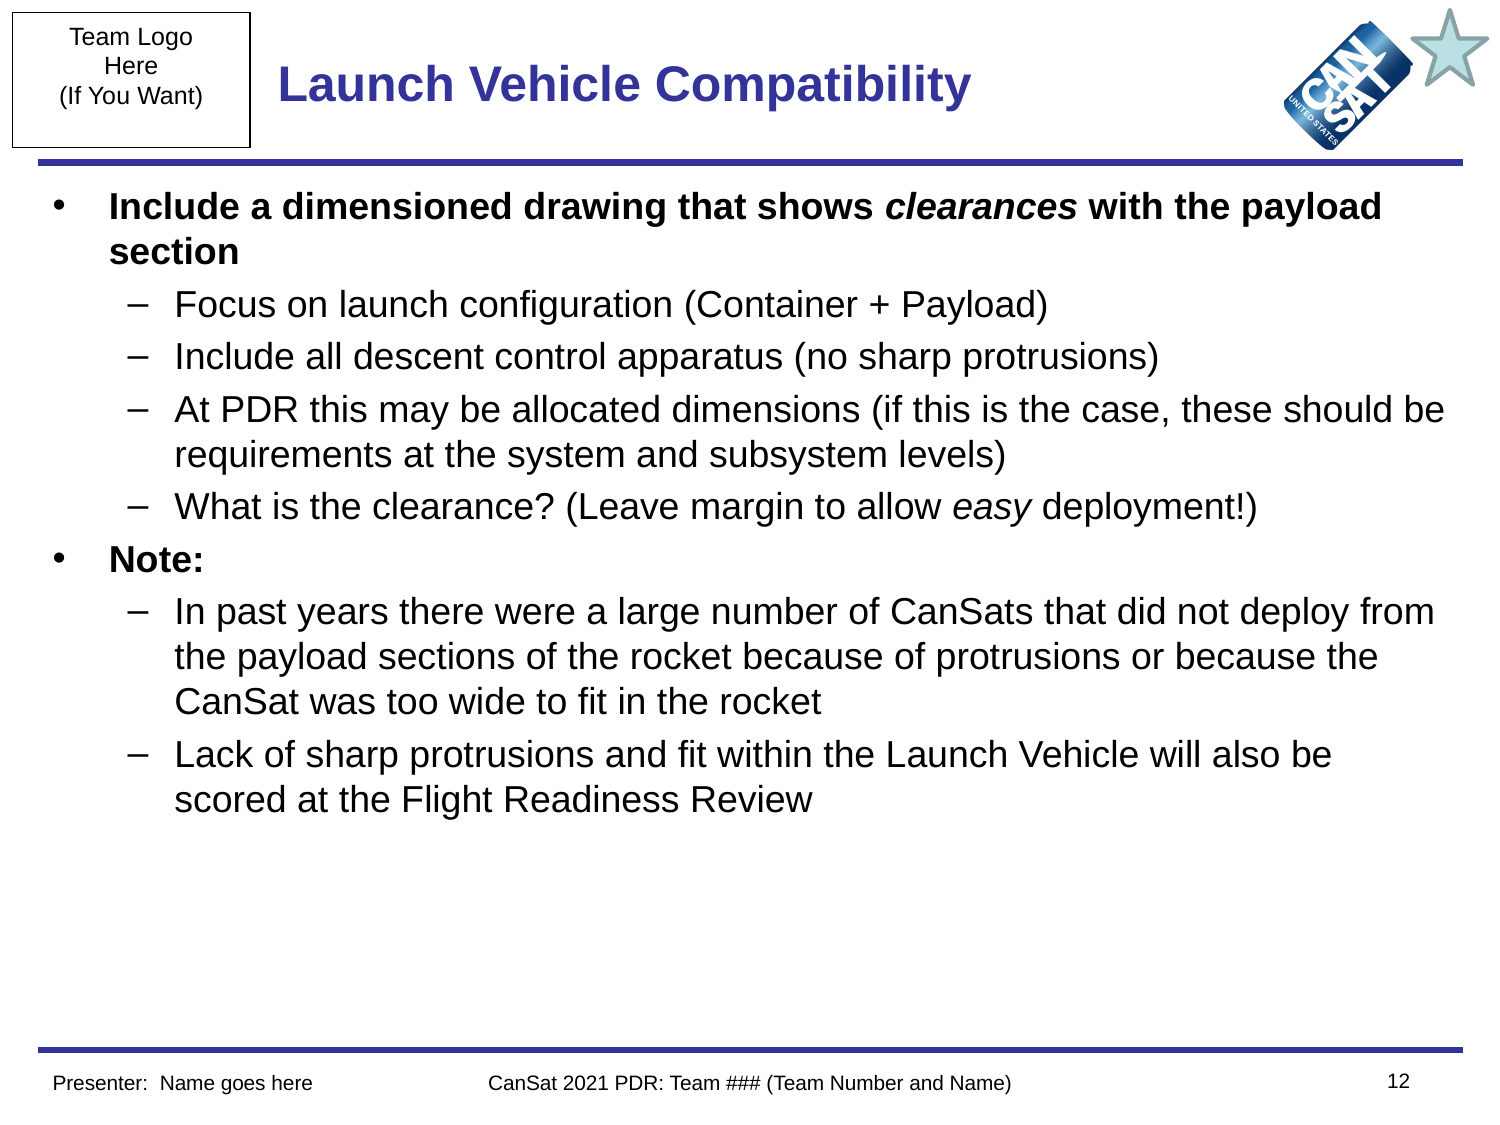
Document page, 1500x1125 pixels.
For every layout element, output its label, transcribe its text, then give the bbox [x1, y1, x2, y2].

picture [1284, 21, 1413, 150]
text_box [1412, 9, 1488, 85]
list Include a dimensioned drawing that shows clearances with the payload section Focus on launch configuration (Container + Payload) Include all descent control apparatus (no sharp protrusions) At PDR this may be allocated dimensions (if this is the case, these should be requirements at the system and subsystem levels) What is the clearance? (Leave margin to allow easy deployment!) Note: In past years there were a large number of CanSats that did not deploy from the payload sections of the rocket because of protrusions or because the CanSat was too wide to fit in the rocket Lack of sharp protrusions and fit within the Launch Vehicle will also be scored at the Flight Readiness Review [37, 174, 1463, 1025]
text_box Presenter: Name goes here [37, 1062, 413, 1103]
slide_number ‹#› [1312, 1059, 1425, 1100]
footer CanSat 2021 PDR: Team ### (Team Number and Name) [450, 1062, 1050, 1103]
title Launch Vehicle Compatibility [262, 12, 1238, 150]
